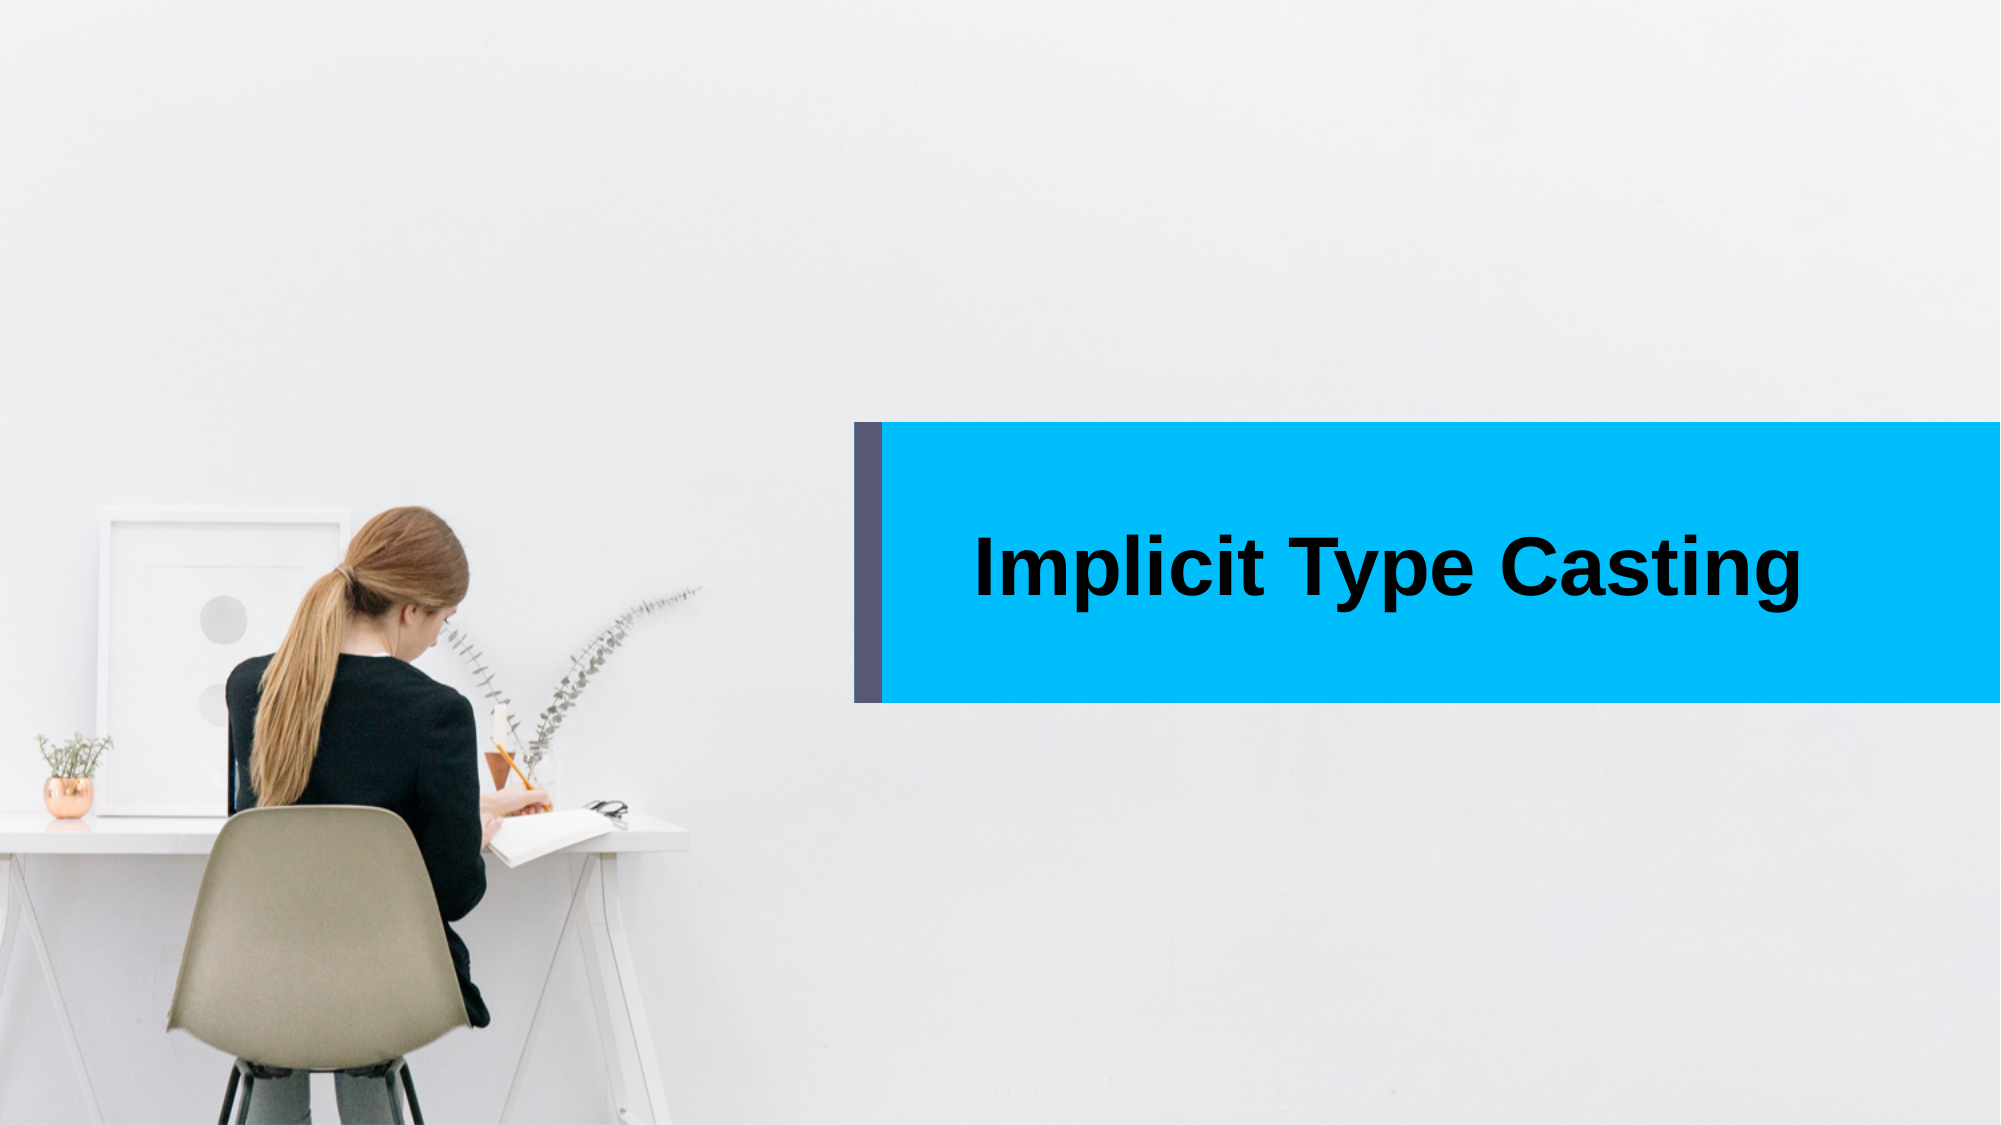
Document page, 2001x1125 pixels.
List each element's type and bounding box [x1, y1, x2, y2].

picture [0, 0, 2001, 1125]
text_box [854, 422, 2000, 703]
